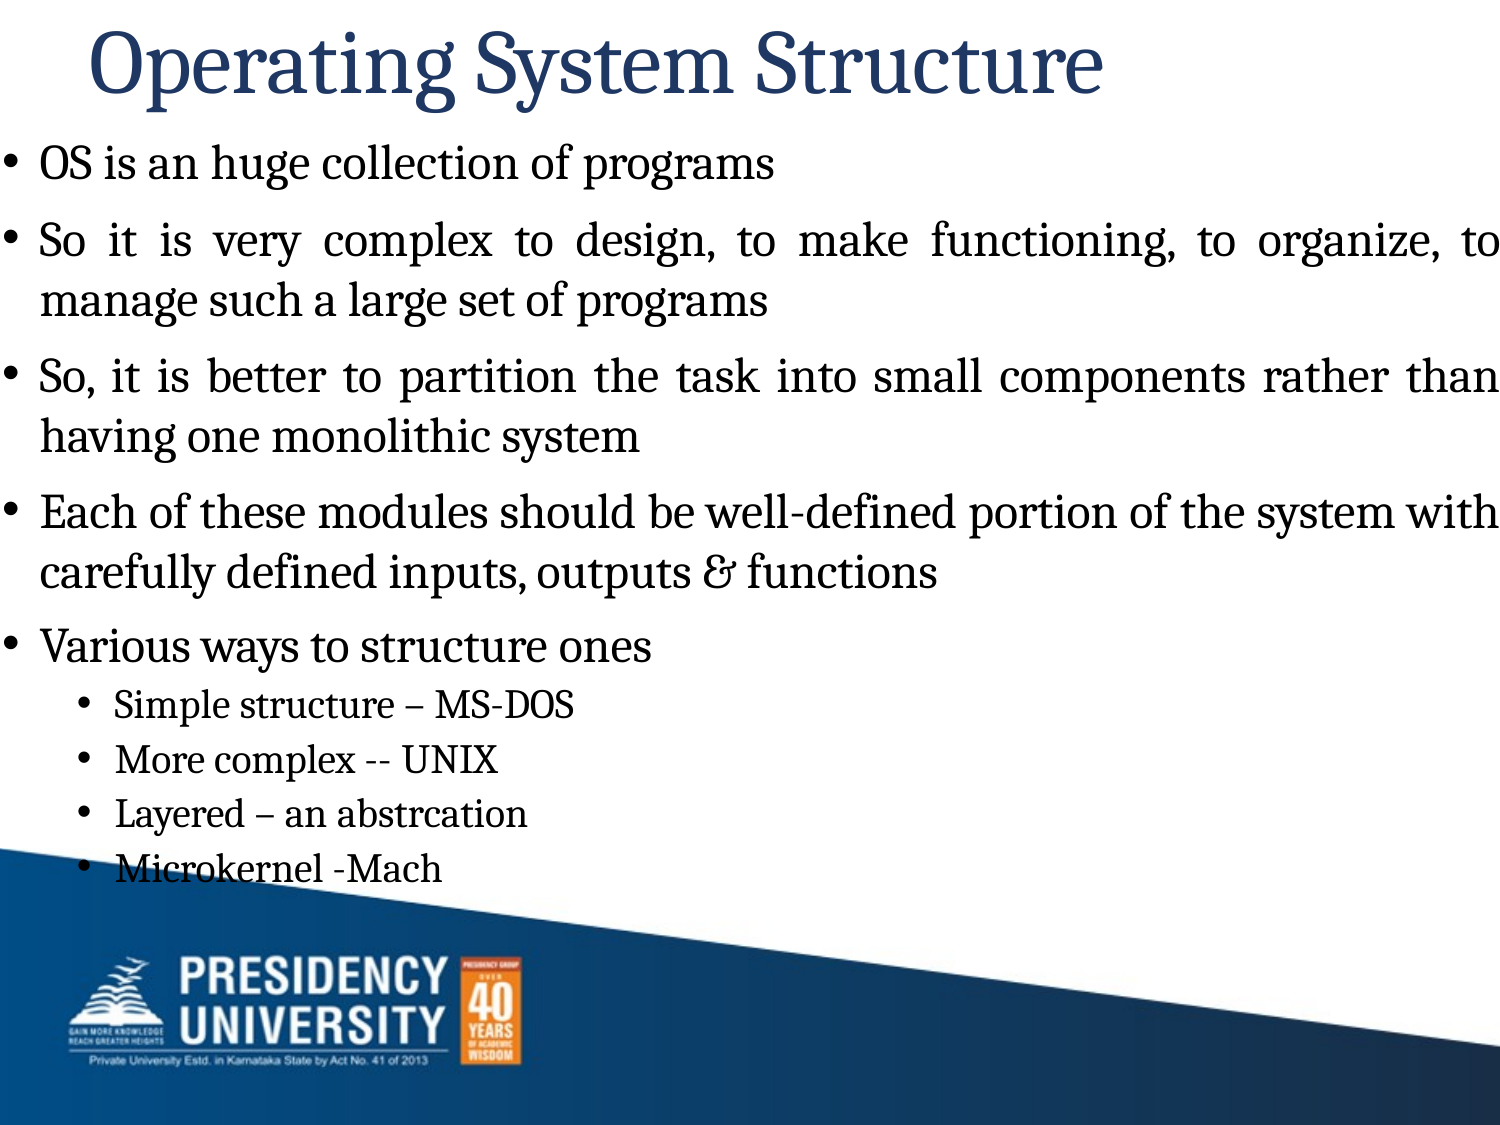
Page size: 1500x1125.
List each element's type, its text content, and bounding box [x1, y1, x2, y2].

title Operating System Structure [87, 0, 1362, 113]
picture [0, 891, 1500, 1125]
text_box OS is an huge collection of programs So it is very complex to design, to make functioning, to organize, to manage such a large set of programs So, it is better to partition the task into small components rather than having one monolithic system Each of these modules should be well-defined portion of the system with carefully defined inputs, outputs & functions Various ways to structure ones Simple structure – MS-DOS More complex -- UNIX Layered – an abstrcation Microkernel -Mach [0, 113, 1500, 891]
